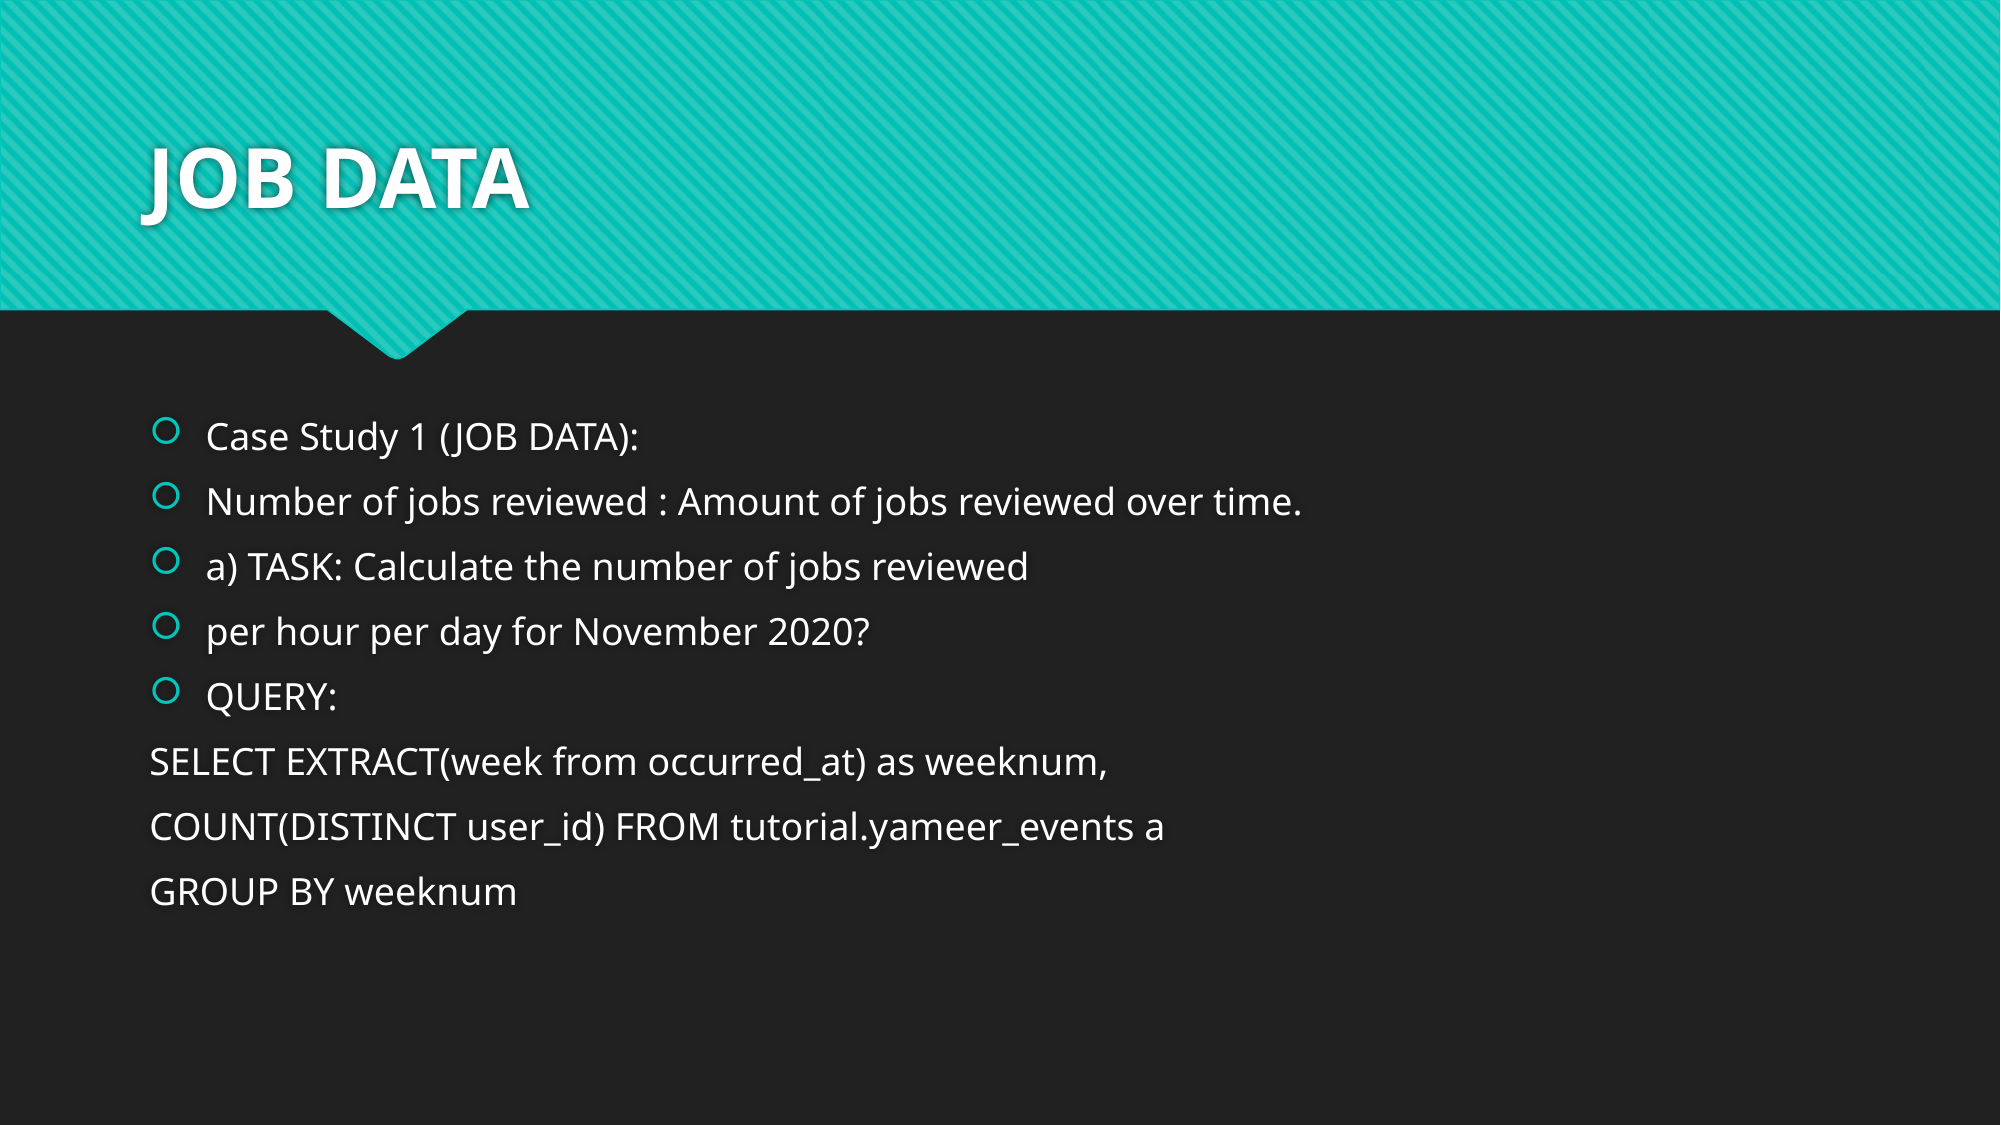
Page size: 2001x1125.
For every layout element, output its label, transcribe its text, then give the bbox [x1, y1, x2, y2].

list Case Study 1 (JOB DATA): Number of jobs reviewed : Amount of jobs reviewed over time. a) TASK: Calculate the number of jobs reviewed per hour per day for November 2020? QUERY: SELECT EXTRACT(week from occurred_at) as weeknum, COUNT(DISTINCT user_id) FROM tutorial.yameer_events a GROUP BY weeknum [134, 364, 1866, 962]
title JOB DATA [132, 73, 1868, 233]
